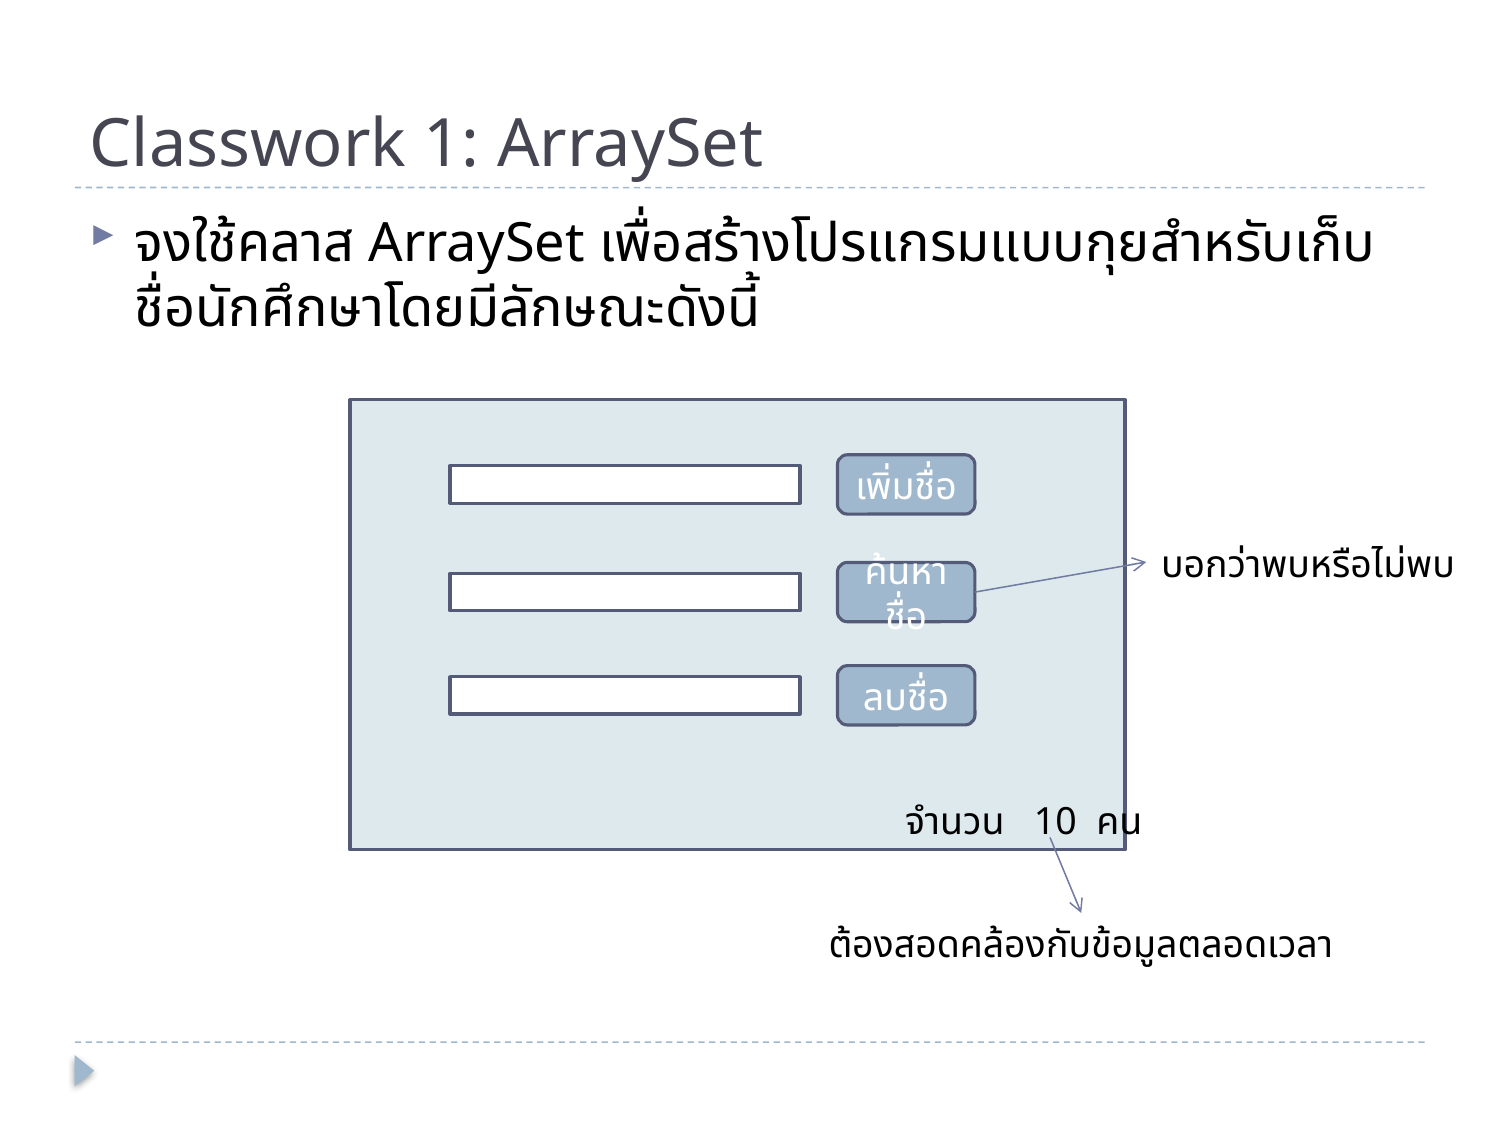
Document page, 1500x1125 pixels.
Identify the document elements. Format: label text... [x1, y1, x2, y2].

list จงใช้คลาส ArraySet เพื่อสร้างโปรแกรมแบบกุยสำหรับเก็บชื่อนักศึกษาโดยมีลักษณะดังนี้ [75, 200, 1425, 1010]
text_box ค้นหาชื่อ [835, 560, 977, 624]
title Classwork 1: ArraySet [75, 24, 1425, 188]
text_box จำนวน 10 คน [890, 789, 1158, 850]
text_box เพิ่มชื่อ [835, 453, 977, 516]
text_box ต้องสอดคล้องกับข้อมูลตลอดเวลา [813, 912, 1349, 973]
text_box [448, 675, 802, 716]
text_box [1049, 837, 1082, 914]
text_box ลบชื่อ [835, 664, 977, 727]
text_box [448, 572, 802, 612]
text_box [448, 464, 802, 505]
text_box บอกว่าพบหรือไม่พบ [1146, 532, 1471, 592]
text_box [348, 398, 1127, 851]
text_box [974, 562, 1188, 593]
